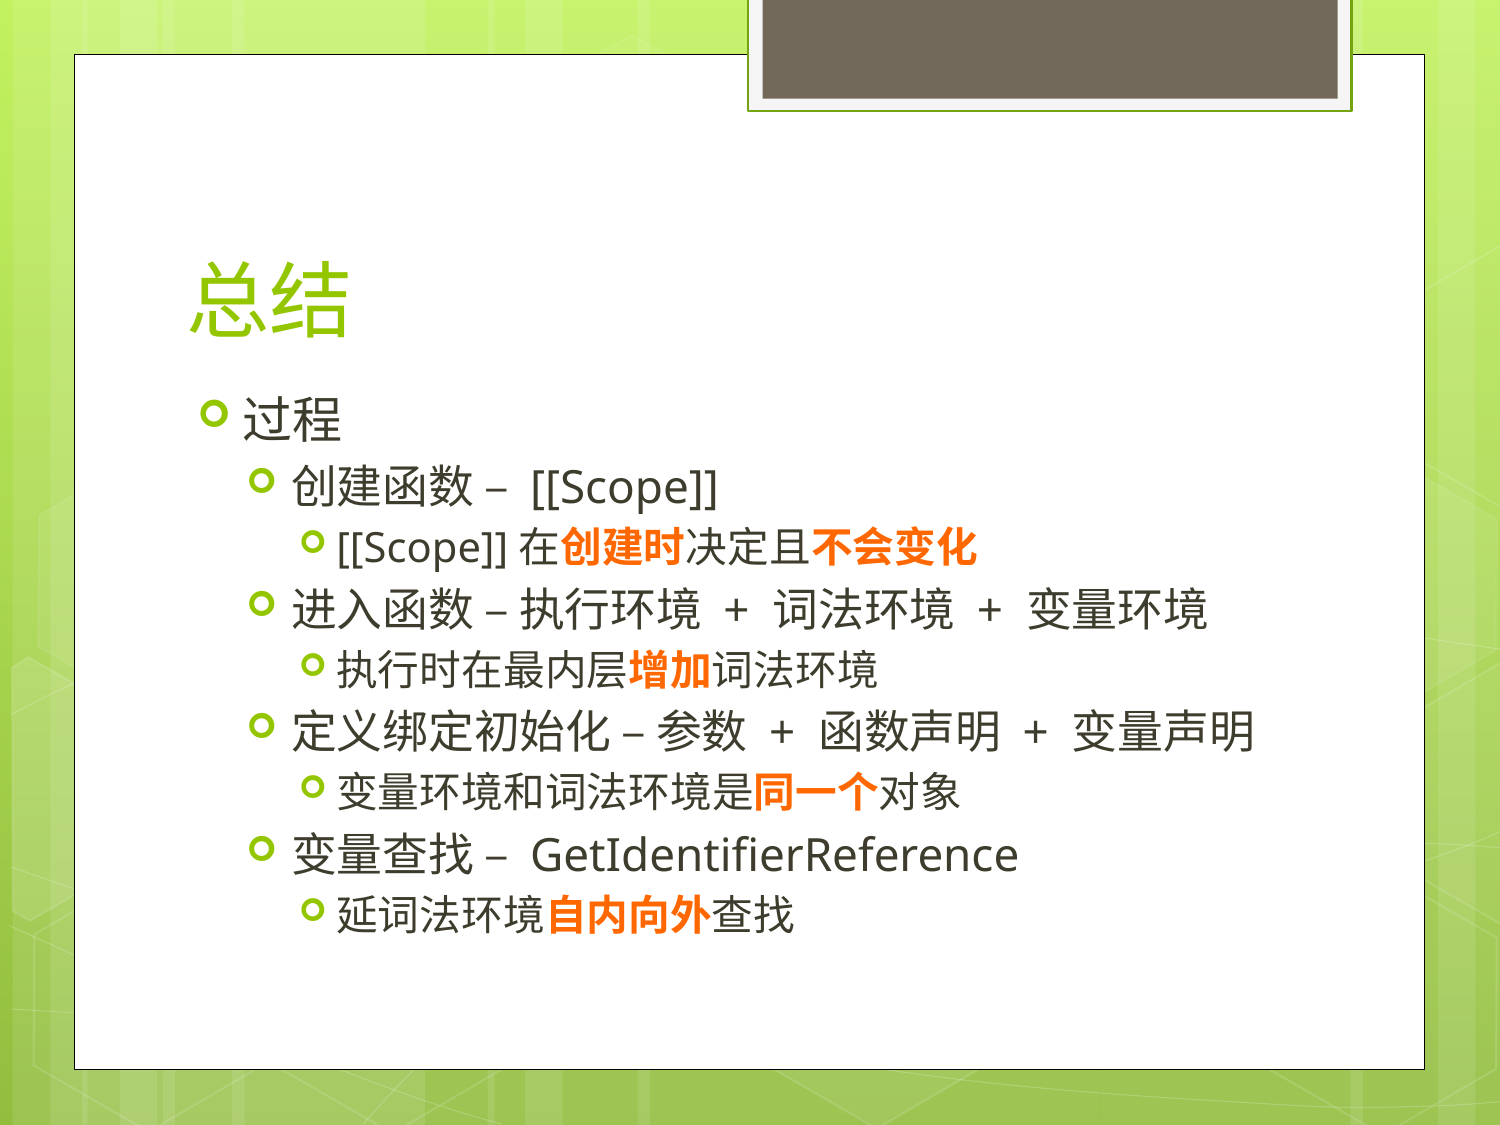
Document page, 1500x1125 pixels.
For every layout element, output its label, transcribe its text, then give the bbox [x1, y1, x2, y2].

title 总结 [171, 168, 1324, 357]
list 过程 创建函数 – [[Scope]] [[Scope]]在创建时决定且不会变化 进入函数 – 执行环境 + 词法环境 + 变量环境 执行时在最内层增加词法环境 定义绑定初始化 – 参数 + 函数声明 + 变量声明 变量环境和词法环境是同一个对象 变量查找 – GetIdentifierReference 延词法环境自内向外查找 [171, 381, 1283, 957]
